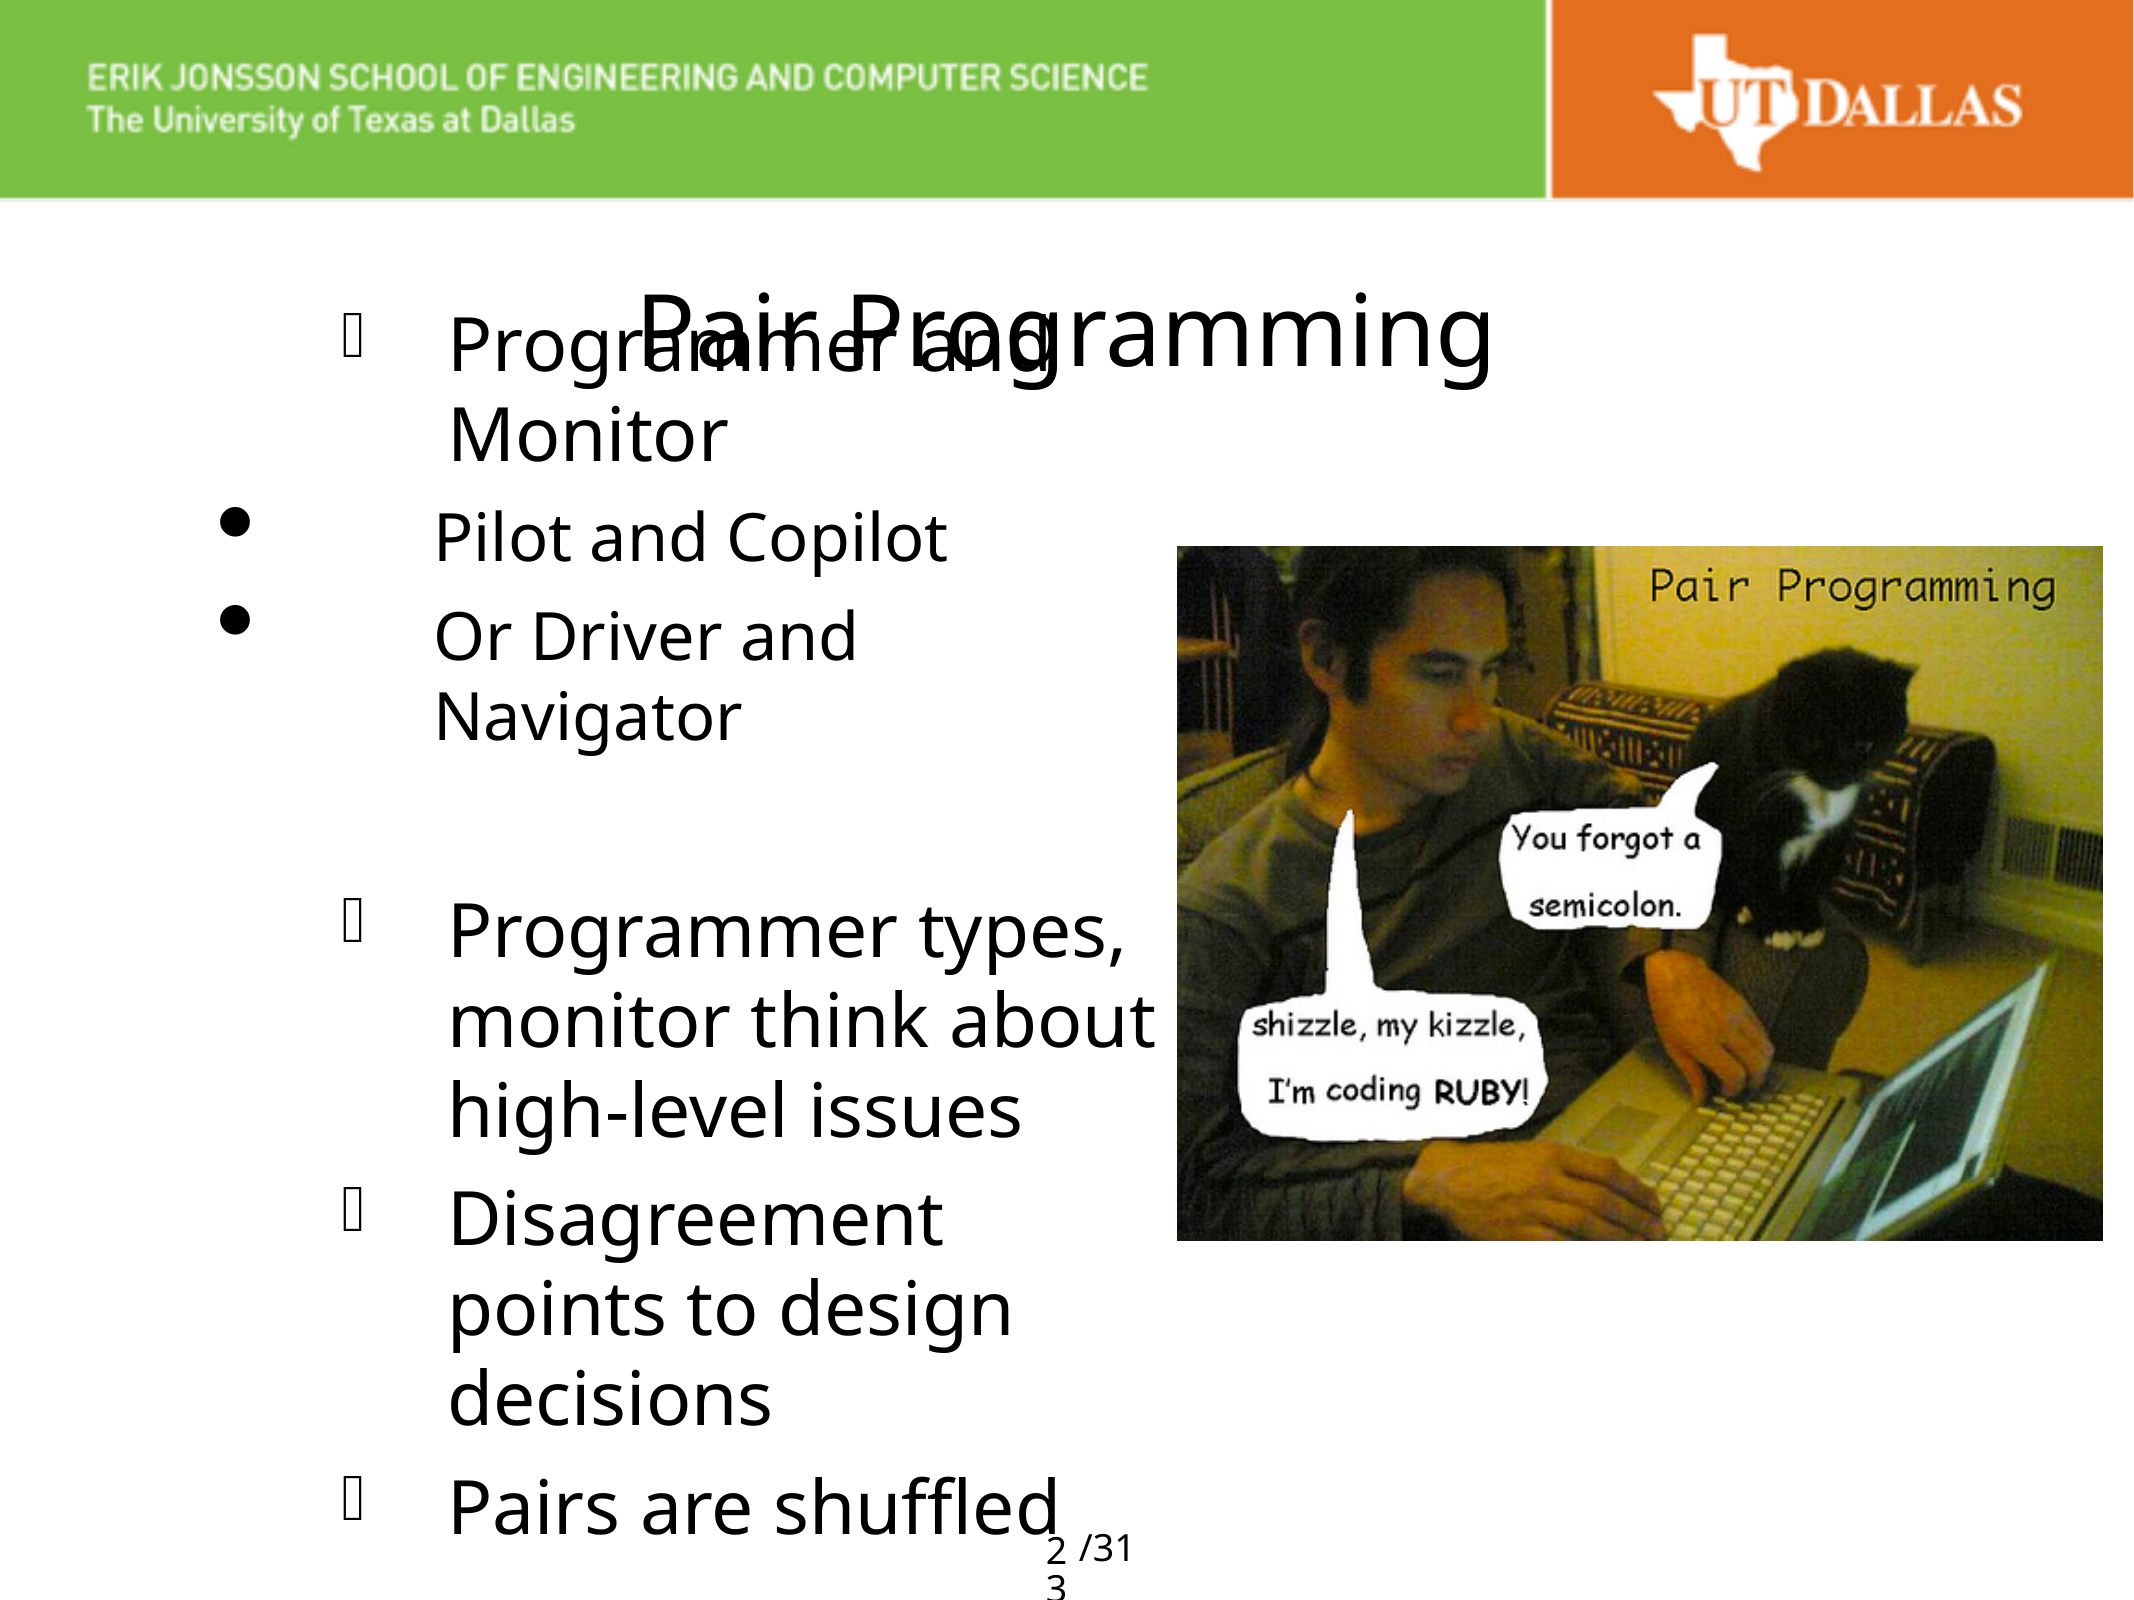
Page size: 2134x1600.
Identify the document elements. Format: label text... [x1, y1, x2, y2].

title Pair Programming [207, 157, 1926, 495]
picture [0, 0, 2134, 205]
list Programmer and Monitor Pilot and Copilot Or Driver and Navigator Programmer types, monitor think about high-level issues Disagreement points to design decisions Pairs are shuffled [207, 495, 1178, 1393]
picture [1176, 546, 2103, 1241]
slide_number 23 [1036, 1518, 1095, 1580]
